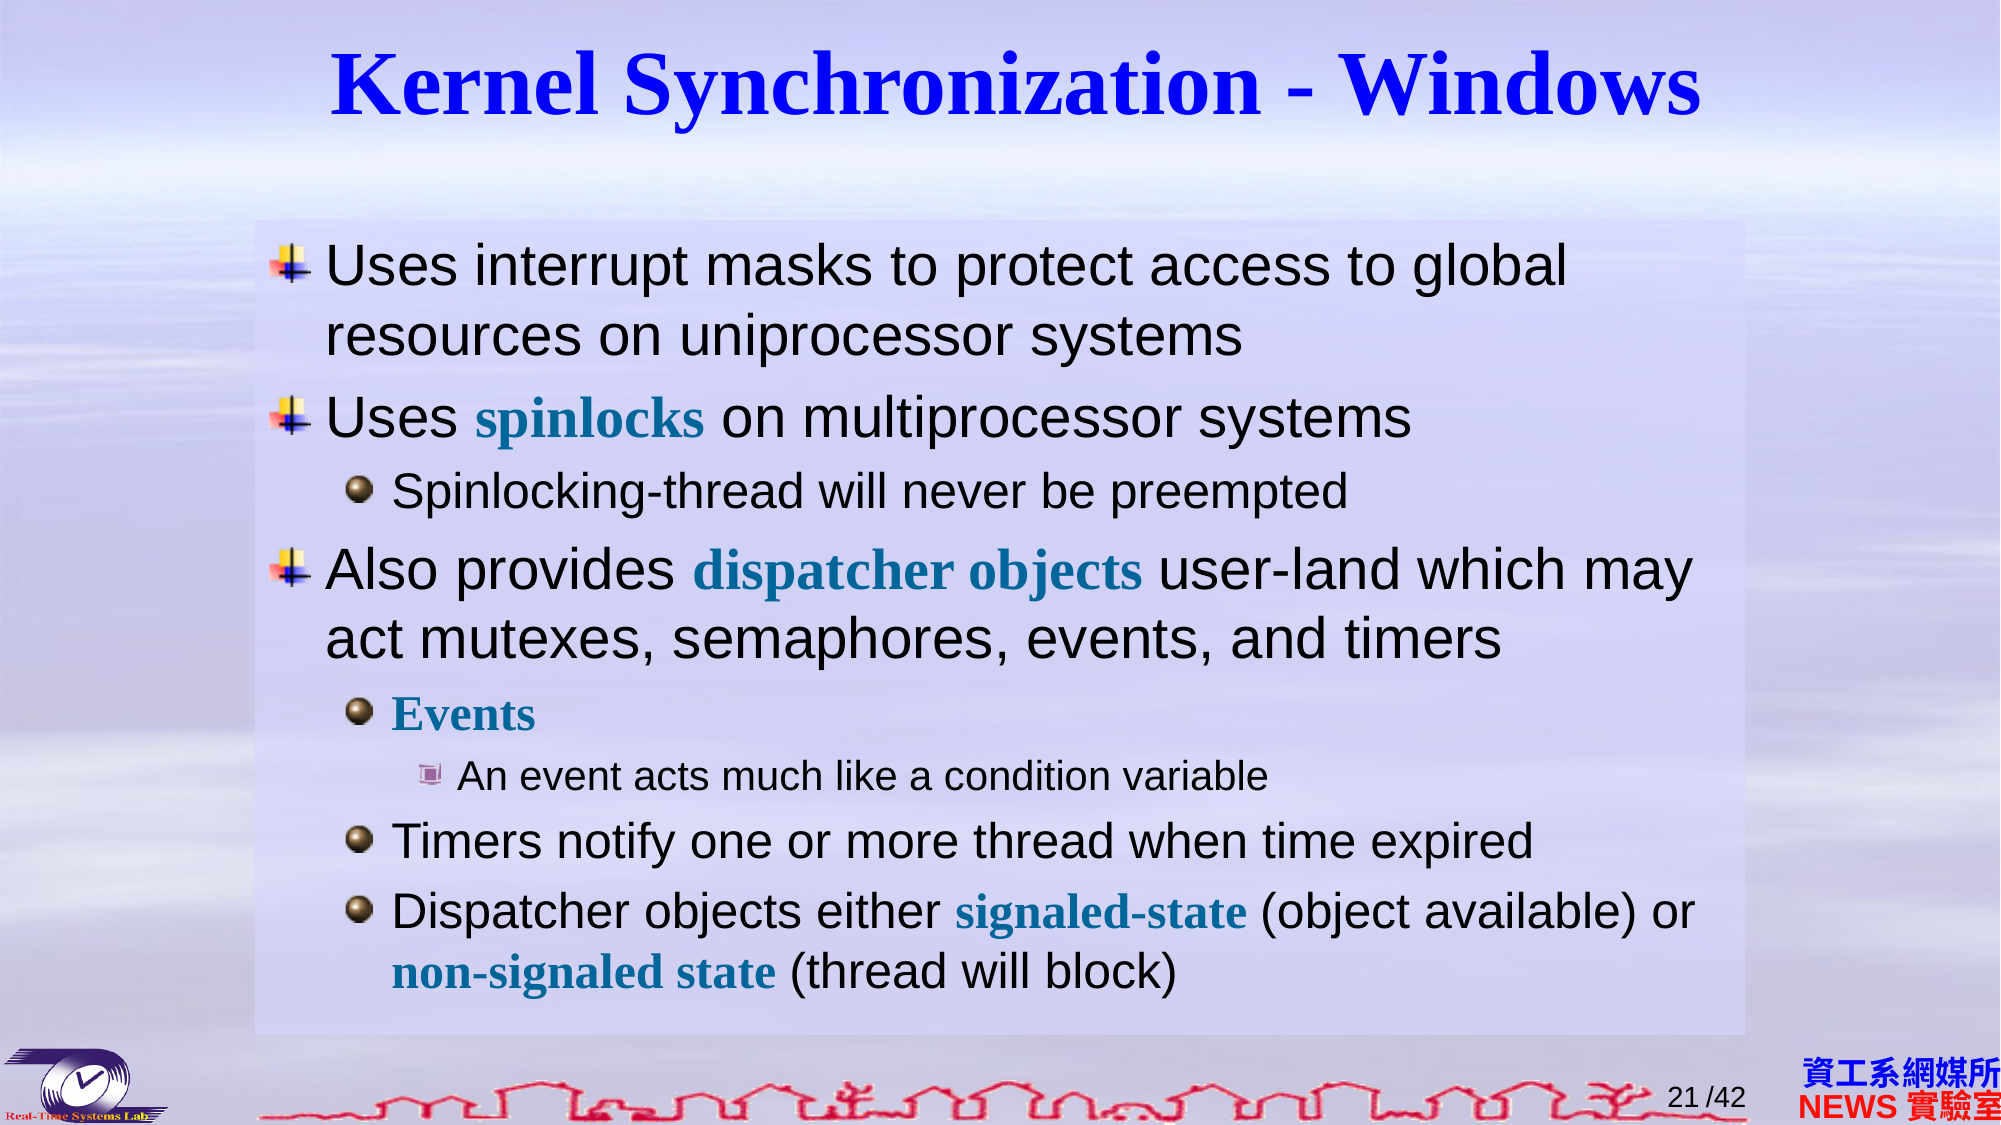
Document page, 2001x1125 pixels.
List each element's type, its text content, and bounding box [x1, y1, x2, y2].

picture [0, 0, 2001, 1125]
title Kernel Synchronization - Windows [286, 30, 1748, 126]
footer /42 [1715, 1070, 2000, 1125]
list Uses interrupt masks to protect access to global resources on uniprocessor systems Uses spinlocks on multiprocessor systems Spinlocking-thread will never be preempted Also provides dispatcher objects user-land which may act mutexes, semaphores, events, and timers Events An event acts much like a condition variable Timers notify one or more thread when time expired Dispatcher objects either signaled-state (object available) or non-signaled state (thread will block) [254, 219, 1746, 1035]
slide_number 20 [1248, 1070, 1715, 1125]
